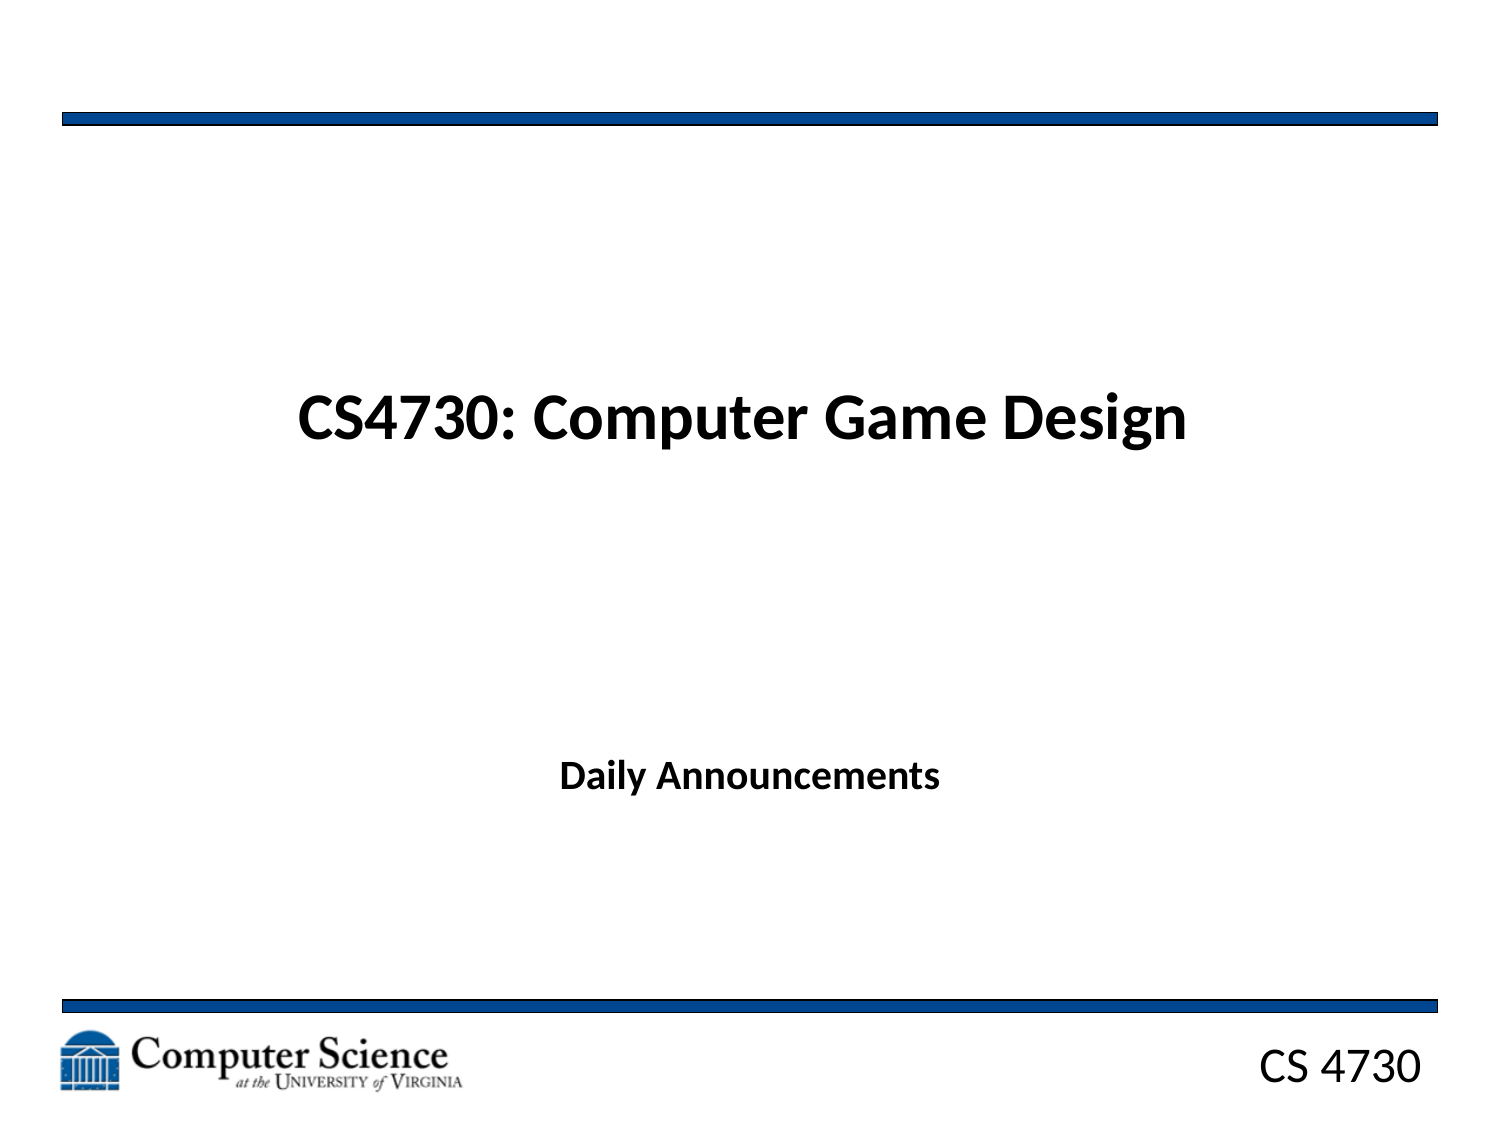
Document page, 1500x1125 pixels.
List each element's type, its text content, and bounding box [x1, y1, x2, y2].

title CS4730: Computer Game Design [74, 312, 1413, 513]
picture [50, 1024, 472, 1101]
subtitle Daily Announcements [224, 749, 1276, 988]
